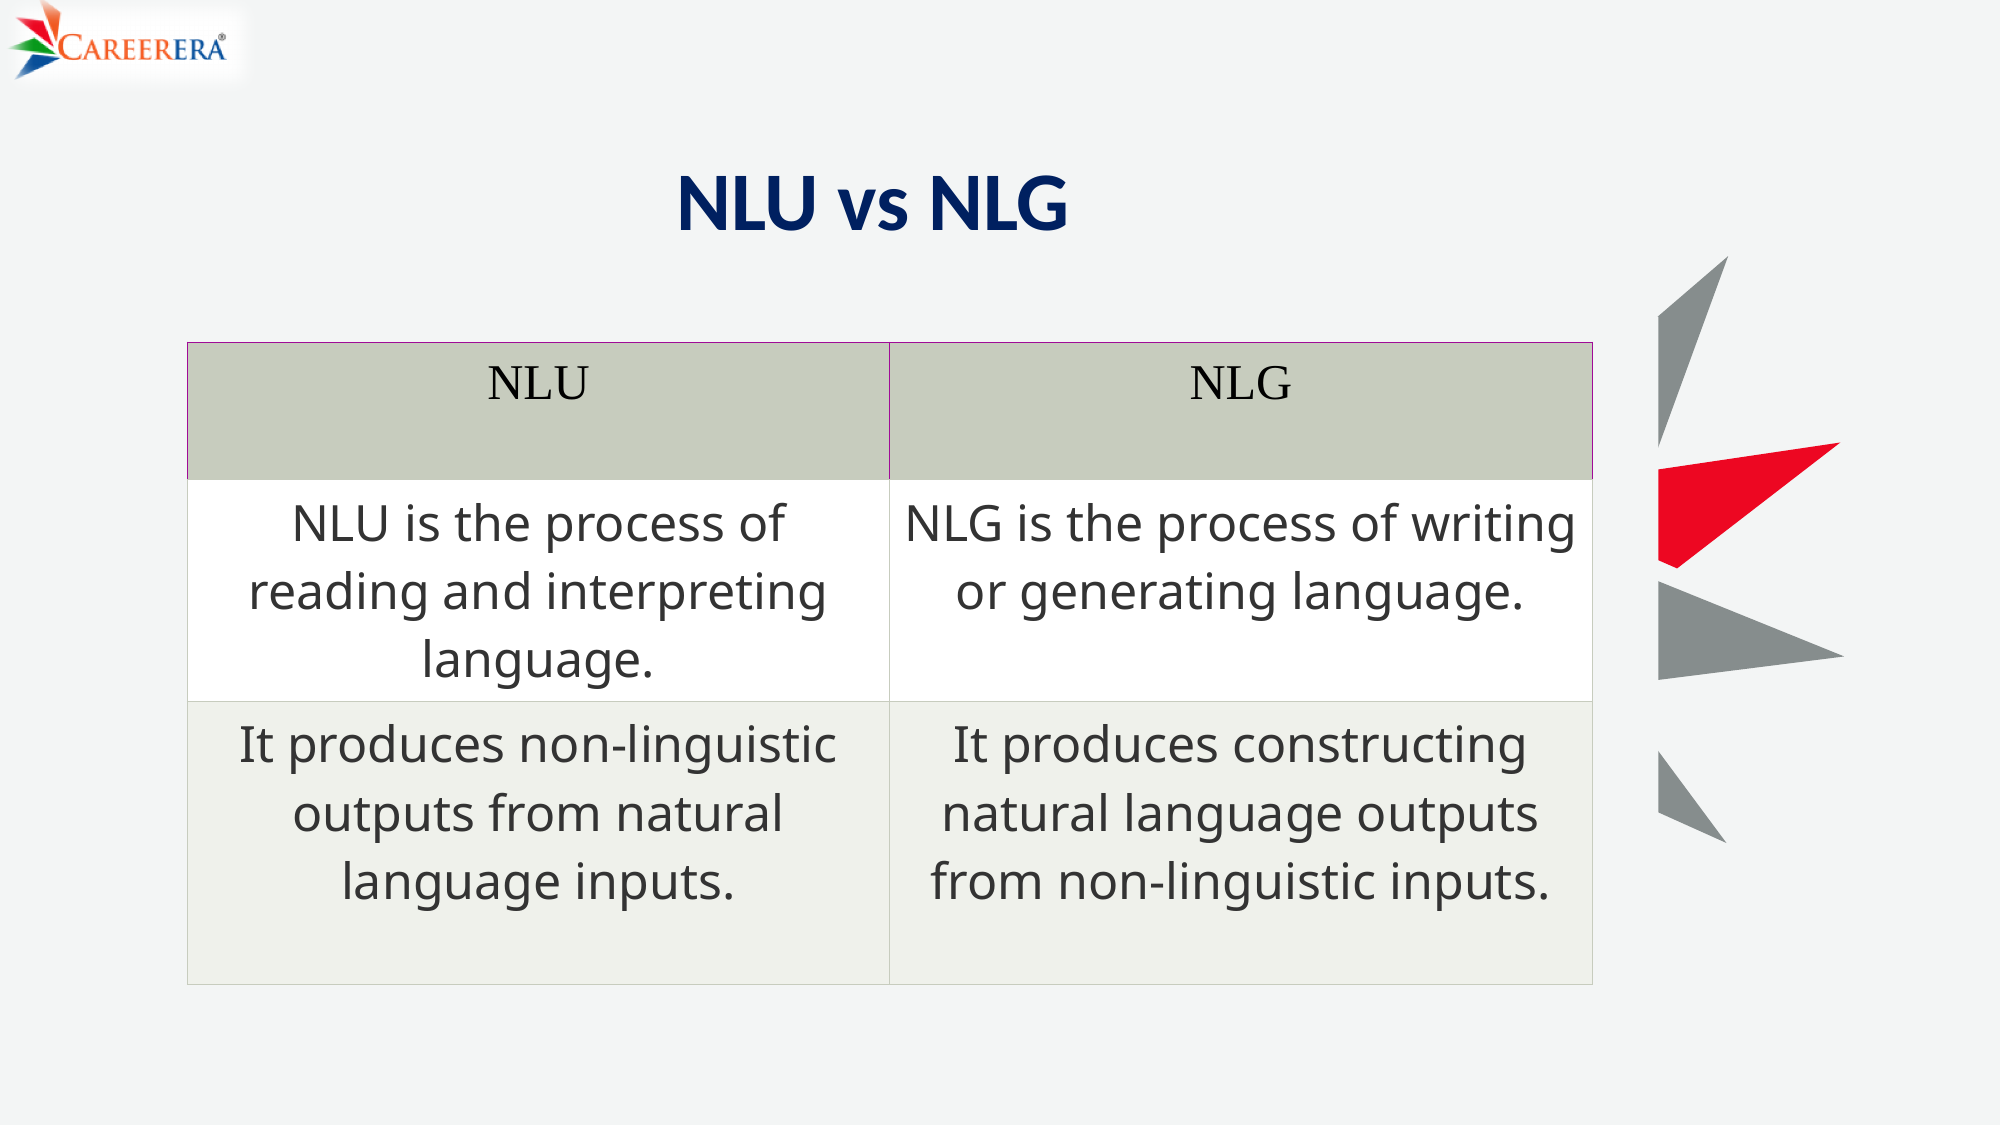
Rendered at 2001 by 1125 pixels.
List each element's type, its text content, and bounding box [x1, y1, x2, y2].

table_header NLU [188, 343, 889, 479]
title NLU vs NLG [129, 128, 1617, 278]
table_cell NLU is the process of reading and interpreting language. [188, 480, 889, 701]
table_cell NLG is the process of writing or generating language. [890, 480, 1592, 701]
table_header NLG [890, 343, 1592, 479]
table_cell It produces constructing natural language outputs from non-linguistic inputs. [890, 702, 1592, 984]
picture [0, 0, 262, 99]
table_cell It produces non-linguistic outputs from natural language inputs. [188, 702, 889, 984]
